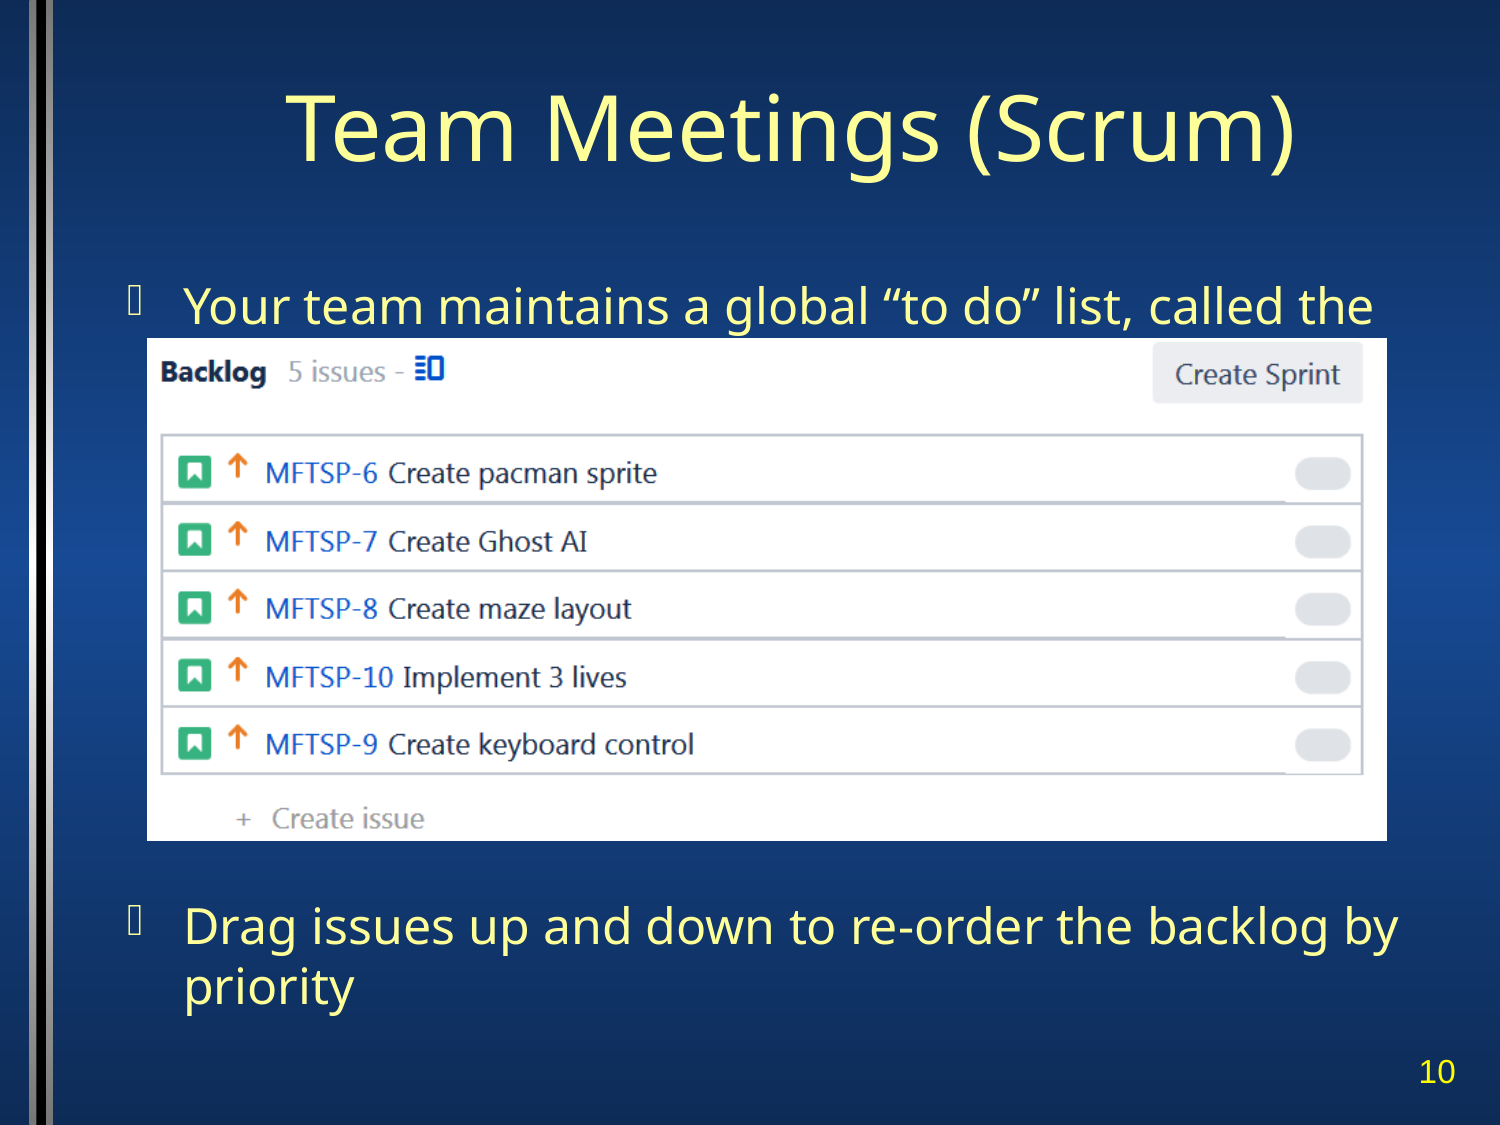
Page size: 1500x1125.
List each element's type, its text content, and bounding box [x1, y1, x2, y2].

list Your team maintains a global “to do” list, called the “Backlog” Drag issues up and down to re-order the backlog by priority [111, 266, 1468, 995]
picture [147, 337, 1388, 841]
title Team Meetings (Scrum) [111, 30, 1471, 219]
text_box 10 [1133, 1042, 1471, 1103]
